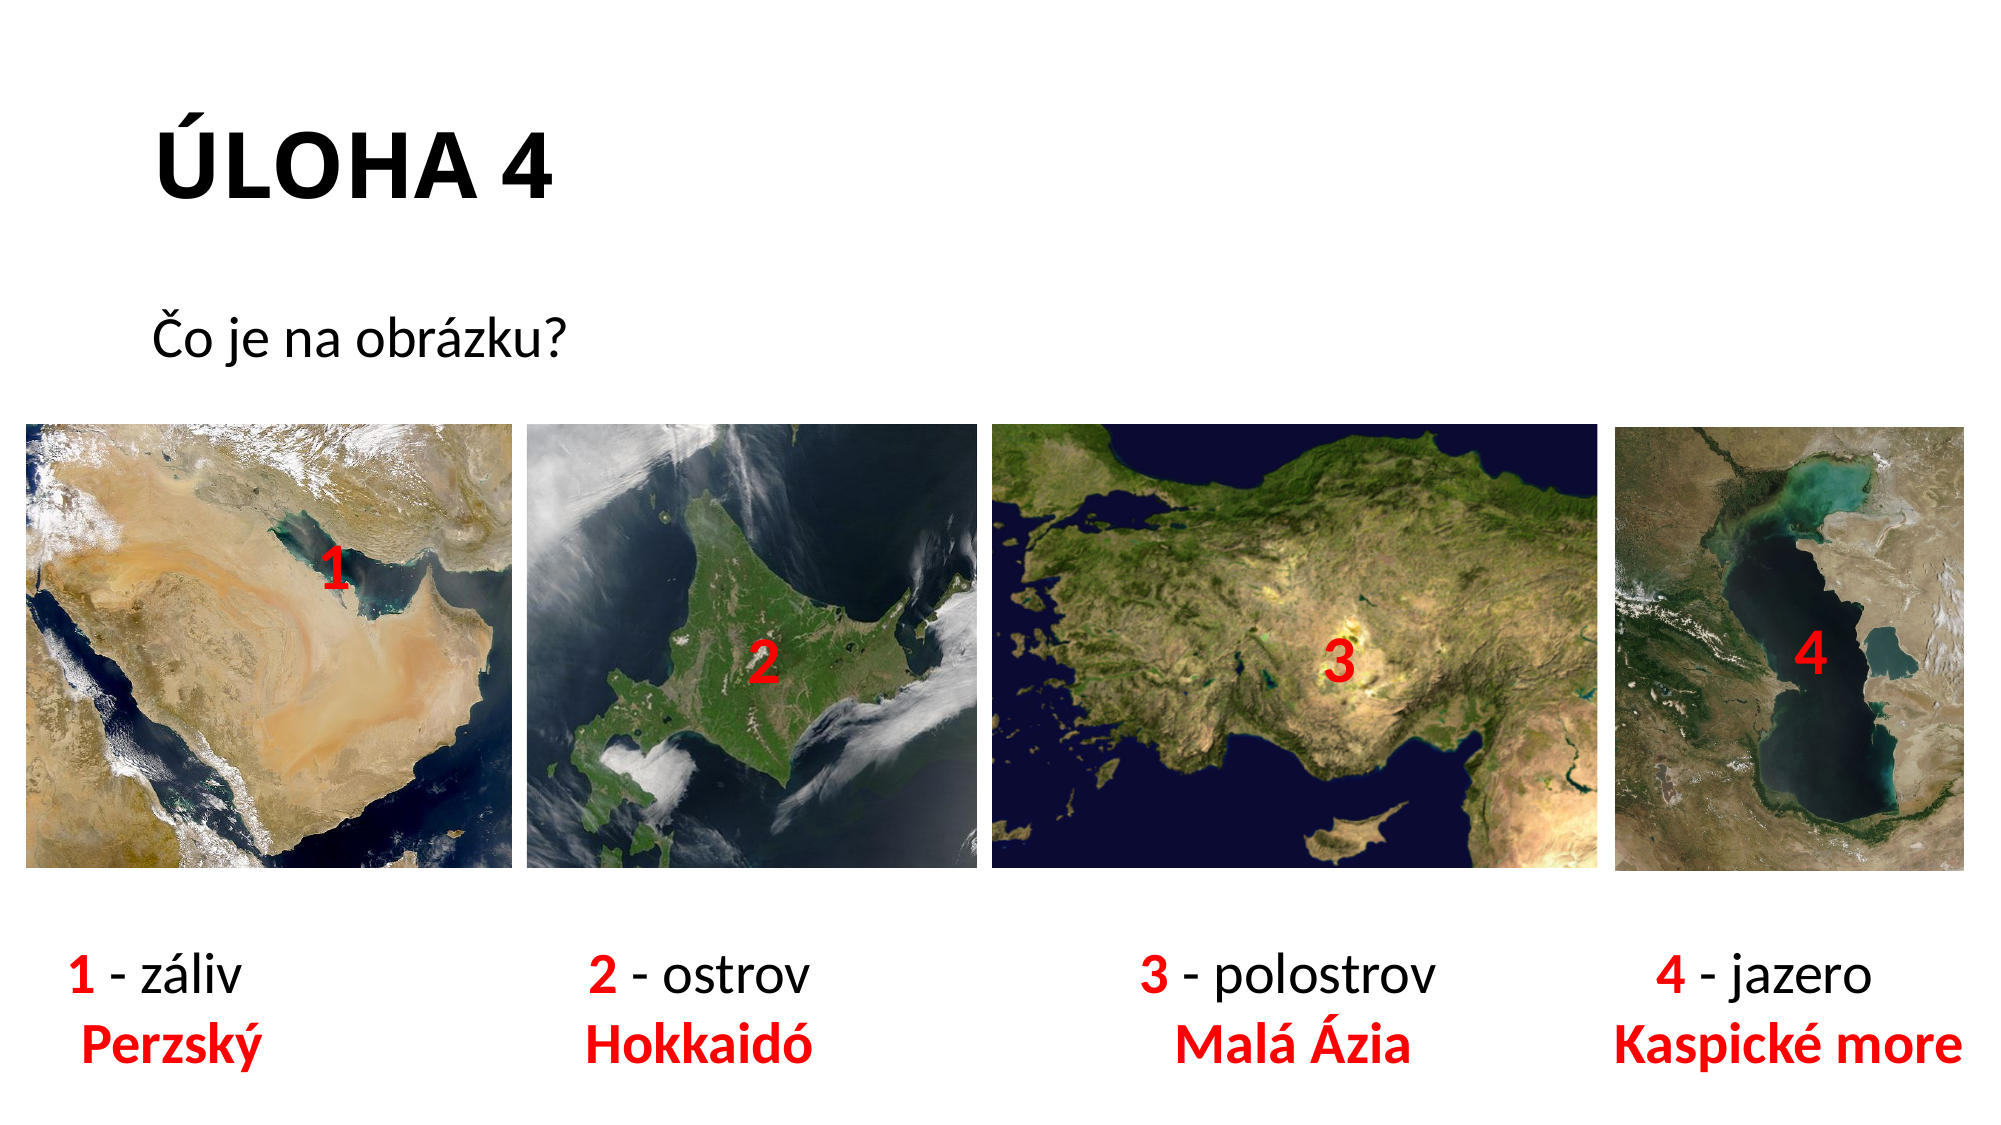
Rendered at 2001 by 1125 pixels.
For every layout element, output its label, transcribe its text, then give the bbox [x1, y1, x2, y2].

picture [992, 424, 1598, 868]
text_box 4 - jazero [1641, 927, 1889, 997]
picture [26, 424, 512, 868]
text_box 2 - ostrov [574, 927, 827, 997]
picture [526, 424, 977, 868]
text_box Malá Ázia [1160, 997, 1428, 1083]
text_box Kaspické more [1599, 997, 1980, 1083]
title ÚLOHA 4 [137, 59, 1863, 278]
text_box 1 - záliv [51, 927, 259, 1013]
text_box Perzský [66, 997, 278, 1083]
text_box 3 - polostrov [1125, 927, 1452, 1013]
text_box Hokkaidó [570, 997, 830, 1083]
picture [1615, 427, 1964, 871]
list Čo je na obrázku? [137, 299, 1863, 1014]
